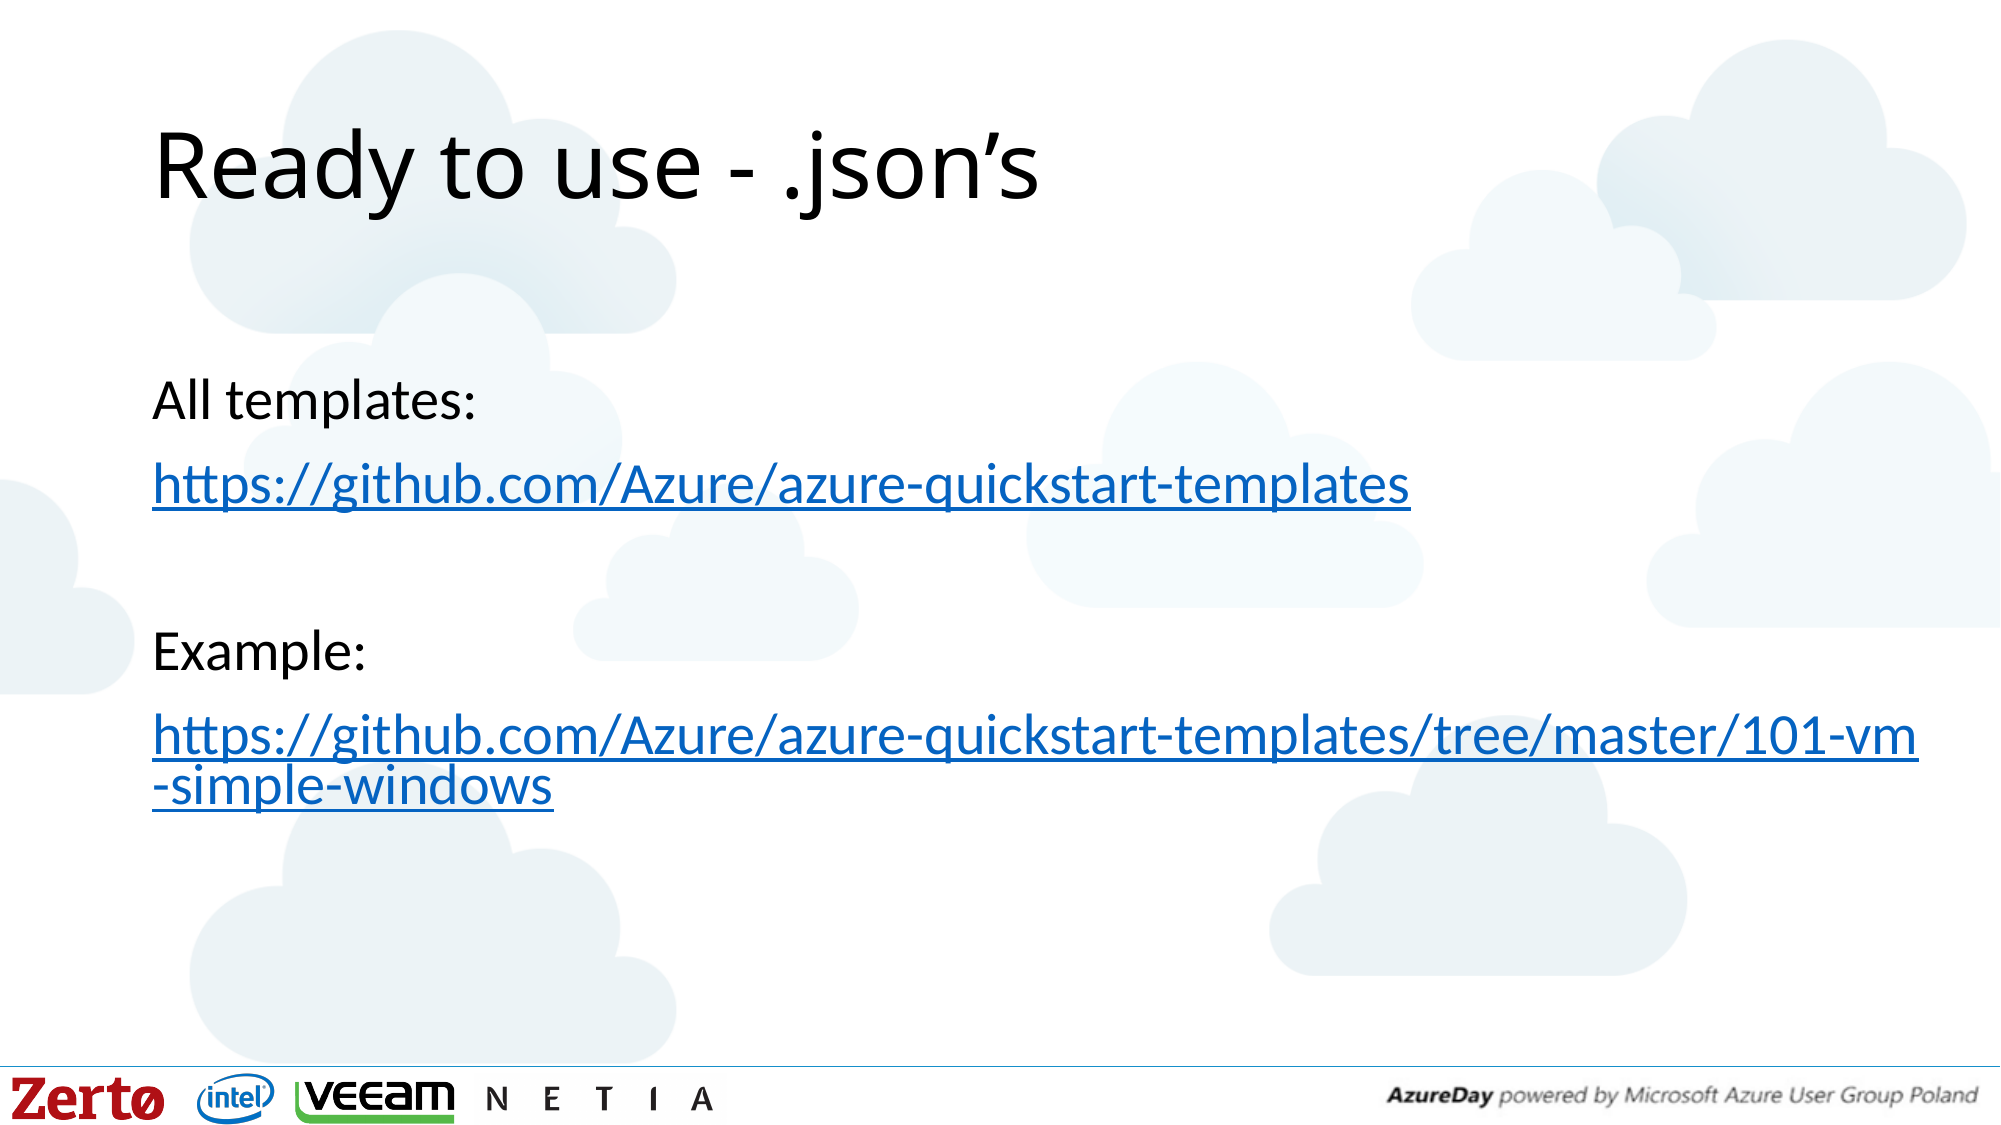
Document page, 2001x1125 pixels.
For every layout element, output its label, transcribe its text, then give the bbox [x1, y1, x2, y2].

list All templates: https://github.com/Azure/azure-quickstart-templates Example: https://github.com/Azure/azure-quickstart-templates/tree/master/101-vm-simple-windows [137, 361, 1937, 858]
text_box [0, 1054, 2000, 1125]
picture [0, 0, 2001, 1125]
title Ready to use - .json’s [137, 59, 1863, 278]
